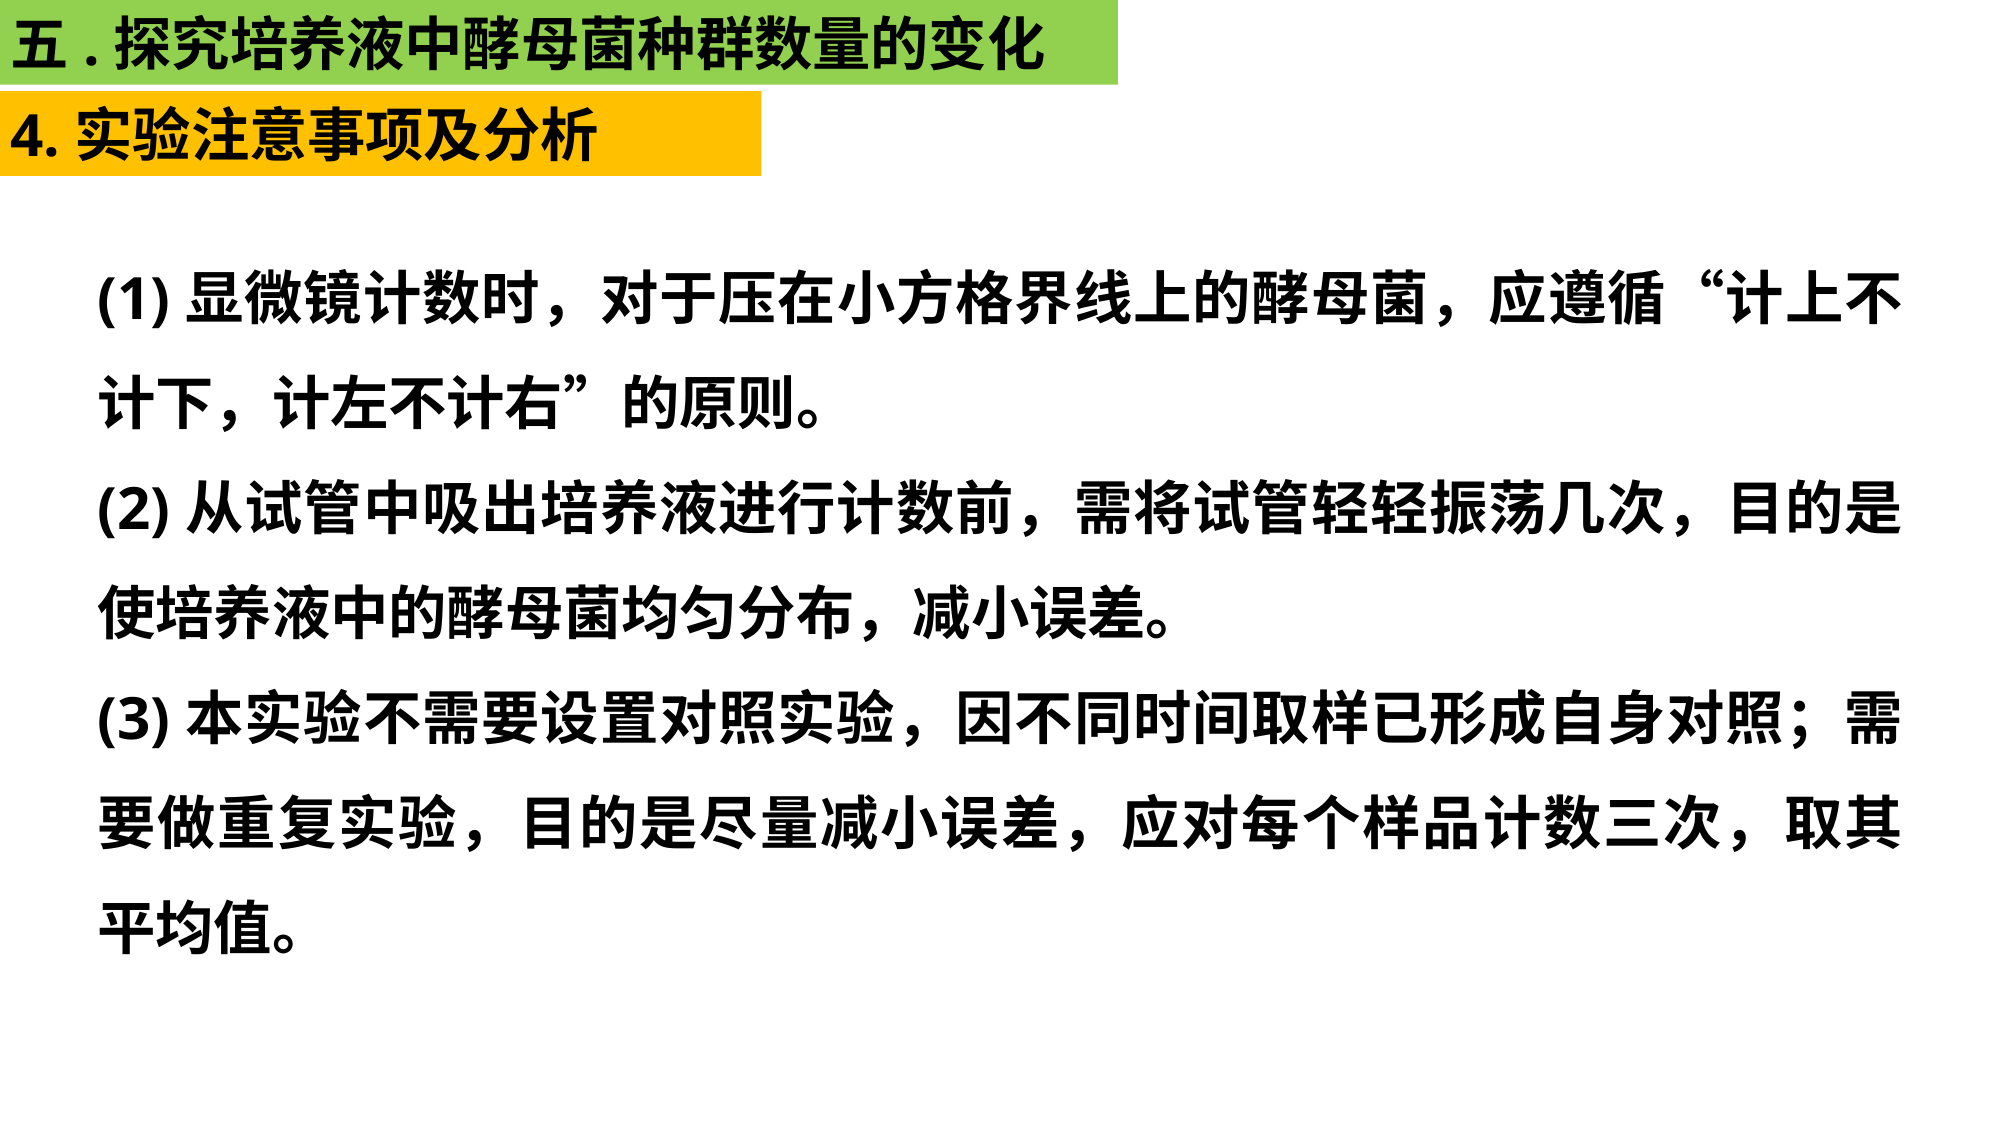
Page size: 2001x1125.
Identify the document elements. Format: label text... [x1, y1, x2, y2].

text_box 五.探究培养液中酵母菌种群数量的变化 [0, 0, 1118, 85]
text_box (1)显微镜计数时，对于压在小方格界线上的酵母菌，应遵循“计上不计下，计左不计右”的原则。 (2)从试管中吸出培养液进行计数前，需将试管轻轻振荡几次，目的是使培养液中的酵母菌均匀分布，减小误差。 (3)本实验不需要设置对照实验，因不同时间取样已形成自身对照；需要做重复实验，目的是尽量减小误差，应对每个样品计数三次，取其平均值。 [82, 218, 1918, 969]
text_box 4.实验注意事项及分析 [0, 91, 762, 176]
